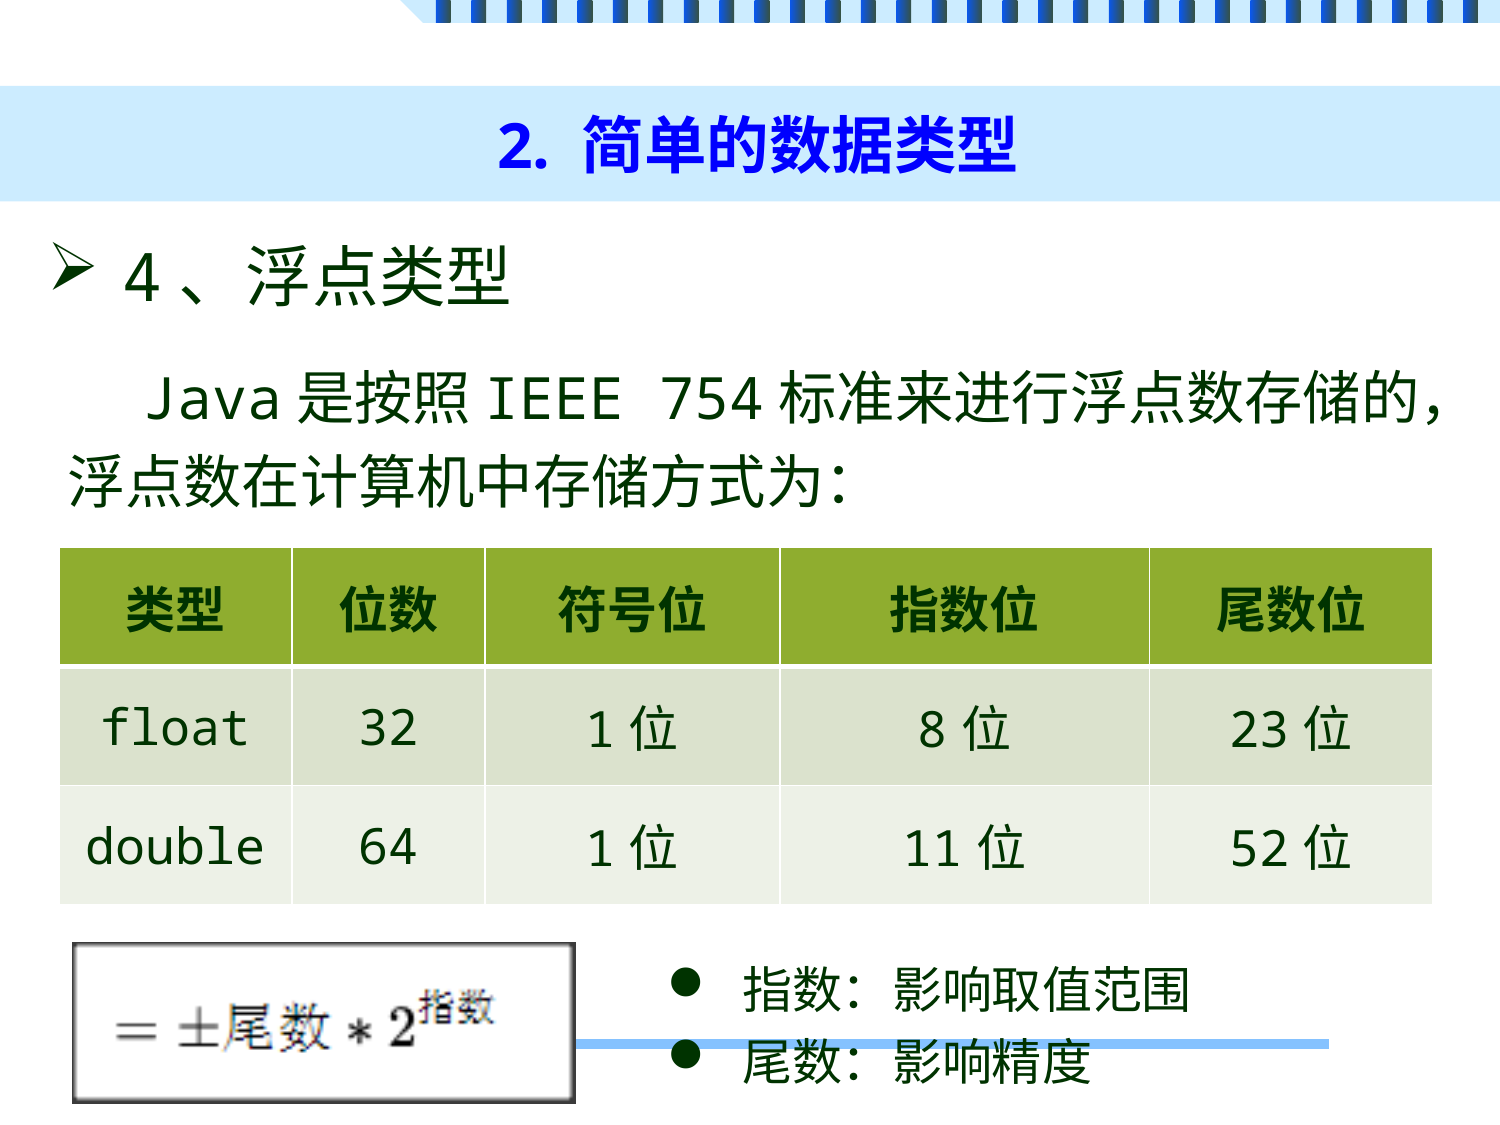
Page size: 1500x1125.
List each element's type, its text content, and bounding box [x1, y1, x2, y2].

table_cell 52位 [1150, 786, 1432, 904]
table_cell 1位 [486, 669, 779, 785]
table_cell 8位 [781, 669, 1149, 785]
picture [71, 942, 576, 1105]
title 2. 简单的数据类型 [0, 85, 1500, 202]
text_box Java是按照IEEE 754标准来进行浮点数存储的，浮点数在计算机中存储方式为： [52, 340, 1440, 523]
text_box 4、浮点类型 [33, 227, 1412, 323]
table_cell 23位 [1150, 669, 1432, 785]
table_header 类型 [60, 548, 291, 664]
table_cell 11位 [781, 786, 1149, 904]
table_header 尾数位 [1150, 548, 1432, 664]
table_cell 64 [293, 786, 484, 904]
text_box 指数：影响取值范围 尾数：影响精度 [652, 951, 1353, 1099]
table_header 位数 [293, 548, 484, 664]
table_cell 32 [293, 669, 484, 785]
table_cell 1位 [486, 786, 779, 904]
table_header 符号位 [486, 548, 779, 664]
table_cell float [60, 669, 291, 785]
table_cell double [60, 786, 291, 904]
table_header 指数位 [781, 548, 1149, 664]
